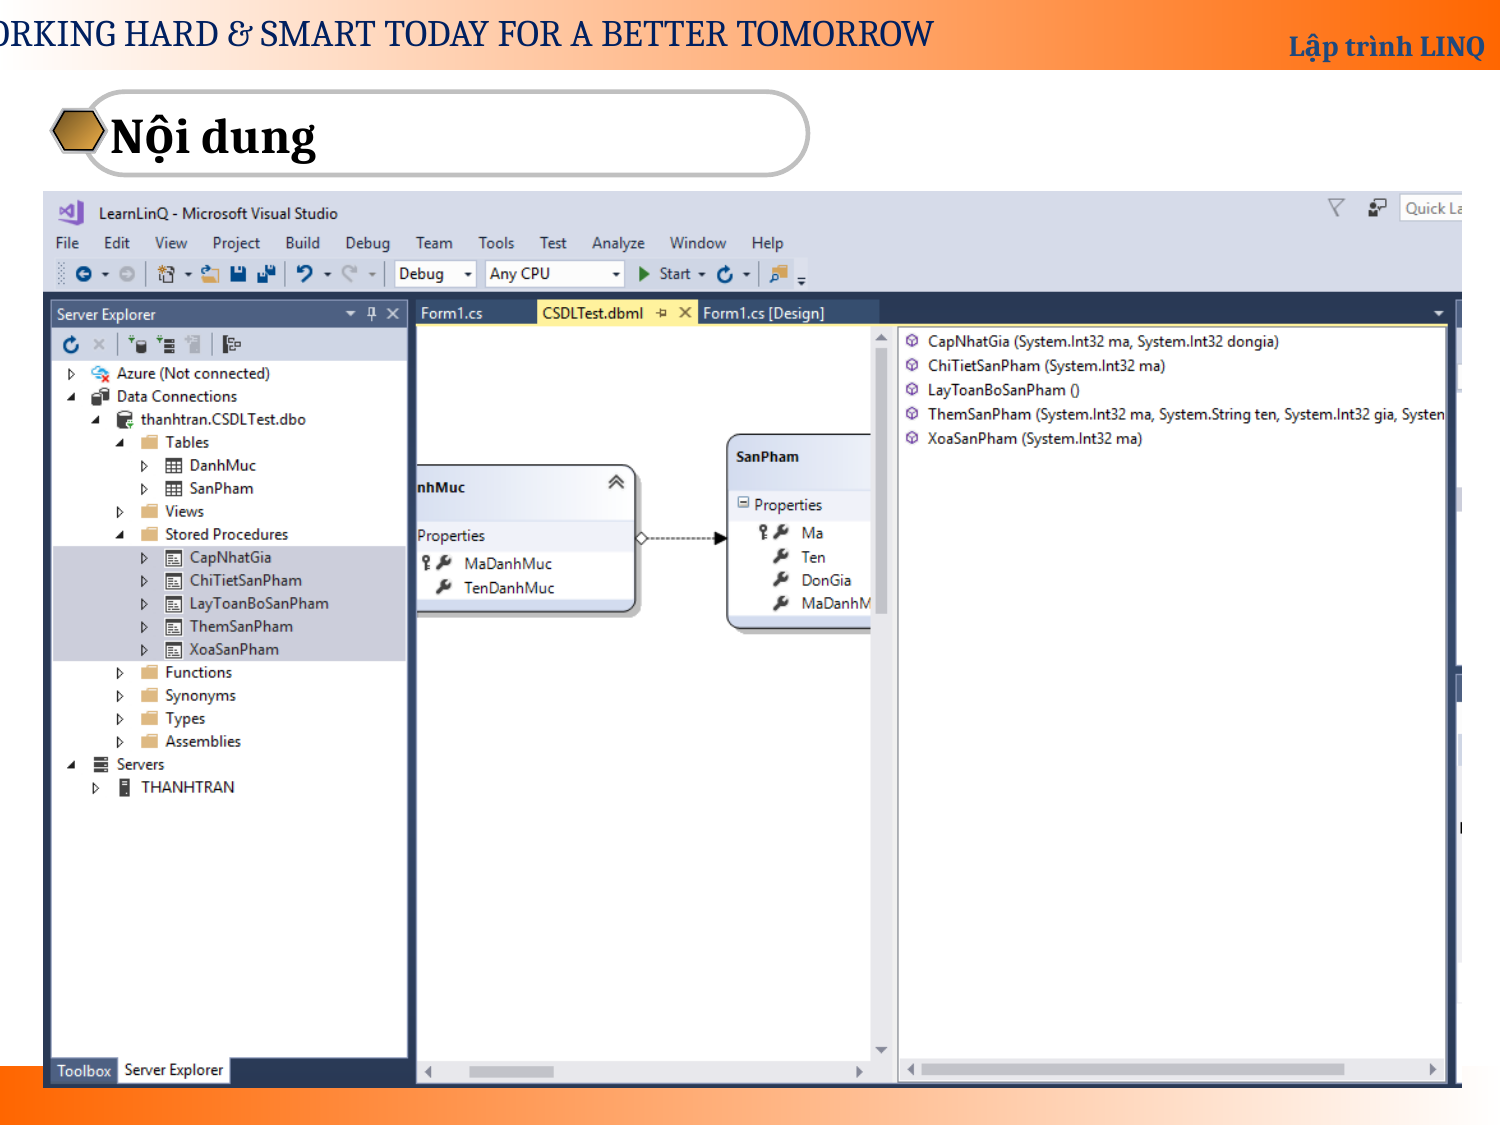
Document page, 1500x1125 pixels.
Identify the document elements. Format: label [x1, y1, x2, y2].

picture [43, 191, 1462, 1089]
text_box [49, 91, 809, 176]
